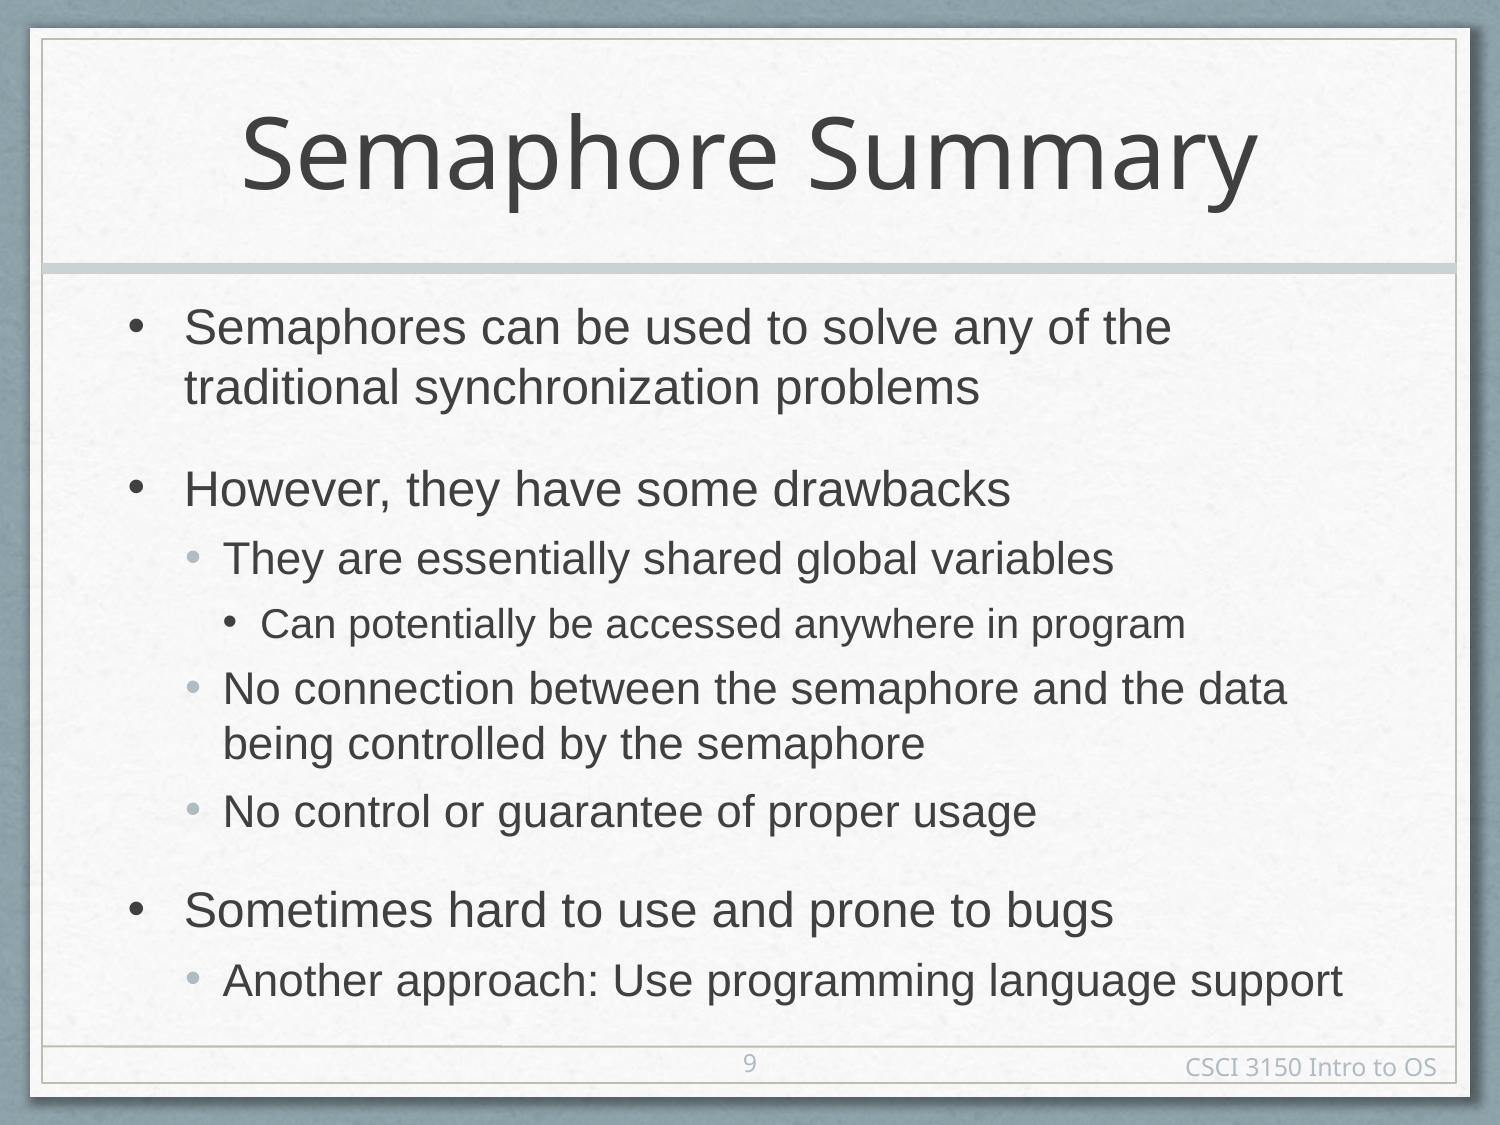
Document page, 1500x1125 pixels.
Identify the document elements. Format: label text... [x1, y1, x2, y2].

picture [30, 28, 1470, 1097]
slide_number 9 [687, 1043, 813, 1088]
title Semaphore Summary [147, 40, 1353, 260]
footer CSCI 3150 Intro to OS [977, 1045, 1453, 1088]
list Semaphores can be used to solve any of the traditional synchronization problems However, they have some drawbacks They are essentially shared global variables Can potentially be accessed anywhere in program No connection between the semaphore and the data being controlled by the semaphore No control or guarantee of proper usage Sometimes hard to use and prone to bugs Another approach: Use programming language support [112, 287, 1413, 1043]
